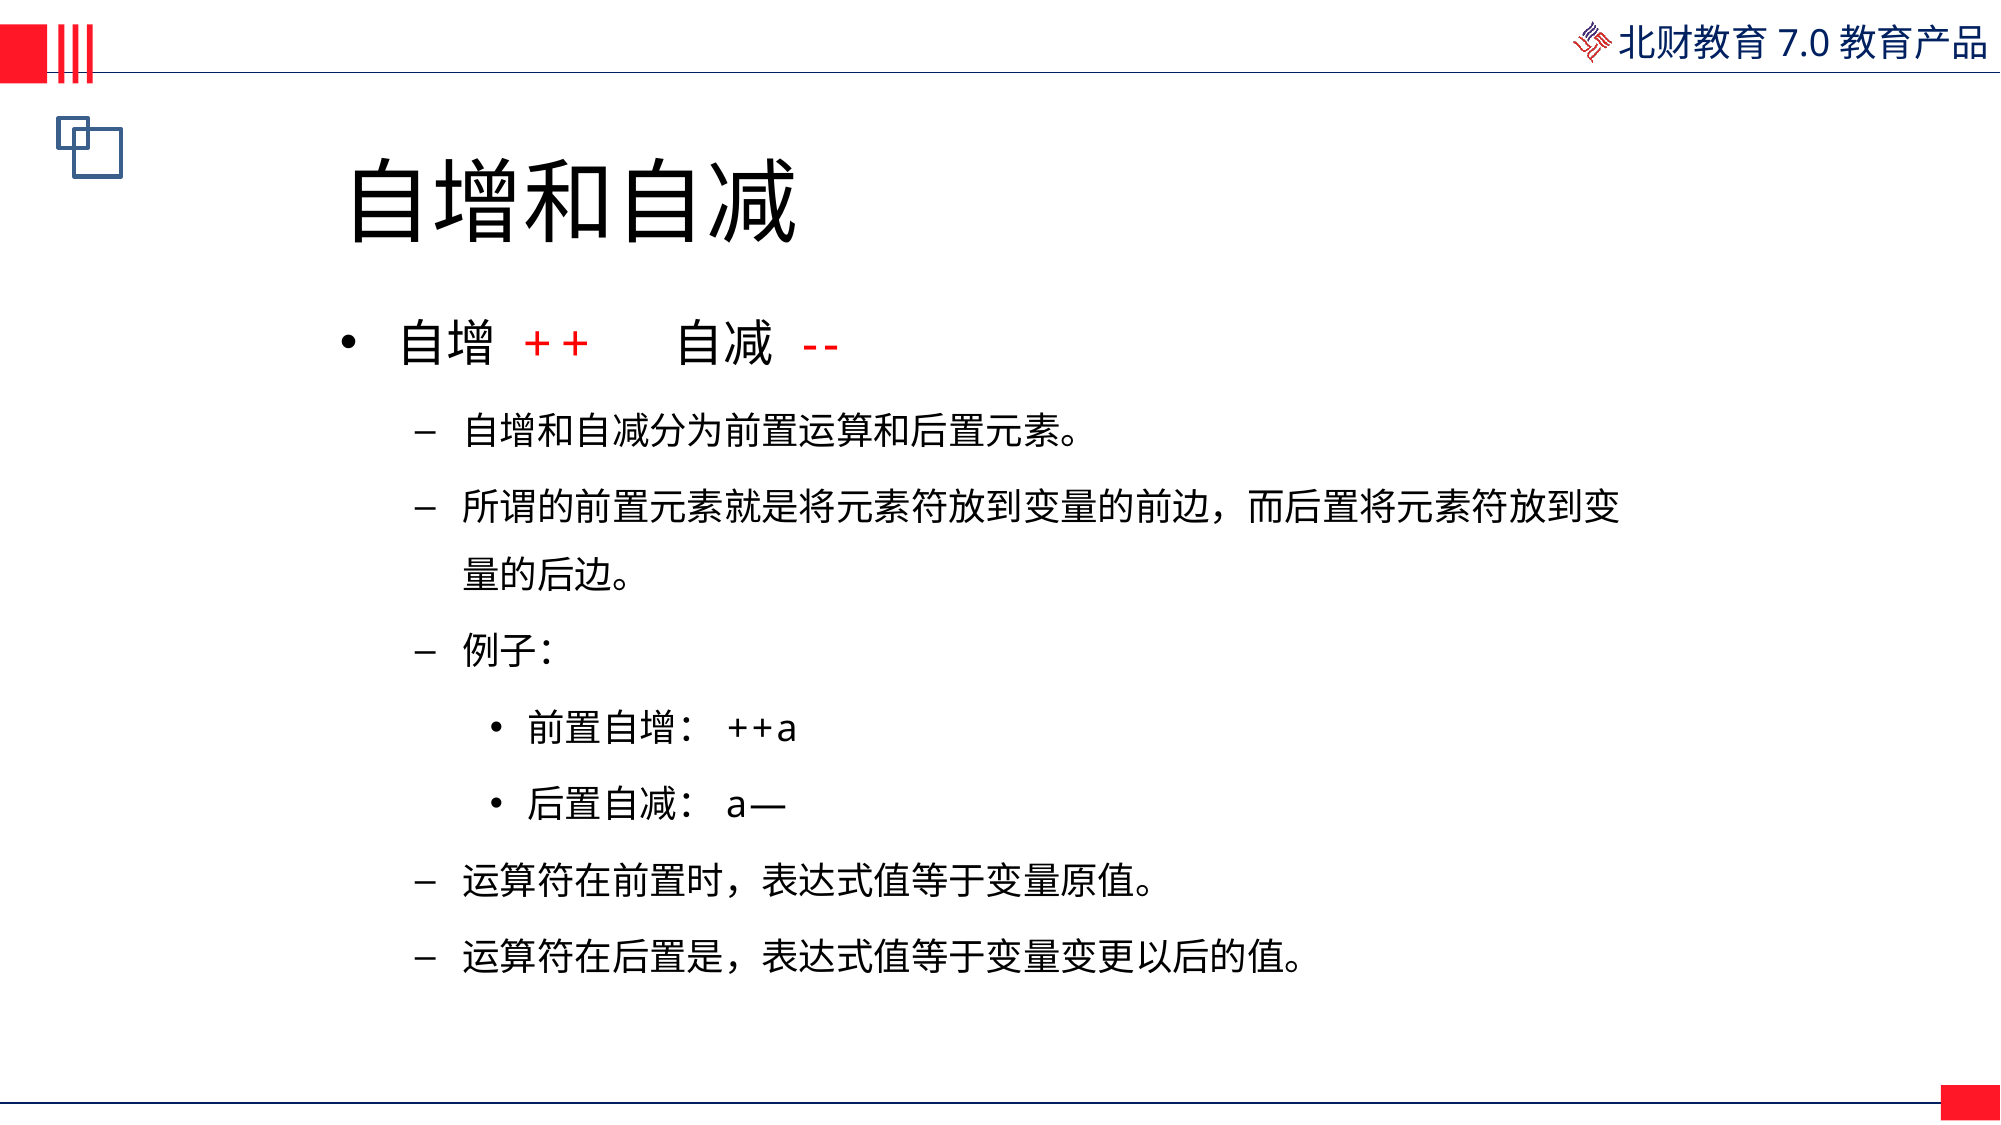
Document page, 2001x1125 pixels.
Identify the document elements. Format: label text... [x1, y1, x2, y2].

text_box 自增 ++ 自减 -- 自增和自减分为前置运算和后置元素。 所谓的前置元素就是将元素符放到变量的前边，而后置将元素符放到变 量的后边。 例子： 前置自增：++a 后置自减：a— 运算符在前置时，表达式值等于变量原值。 运算符在后置是，表达式值等于变量变更以后的值。 [338, 309, 1628, 979]
title 自增和自减 [338, 141, 801, 309]
picture [1554, 13, 1623, 73]
